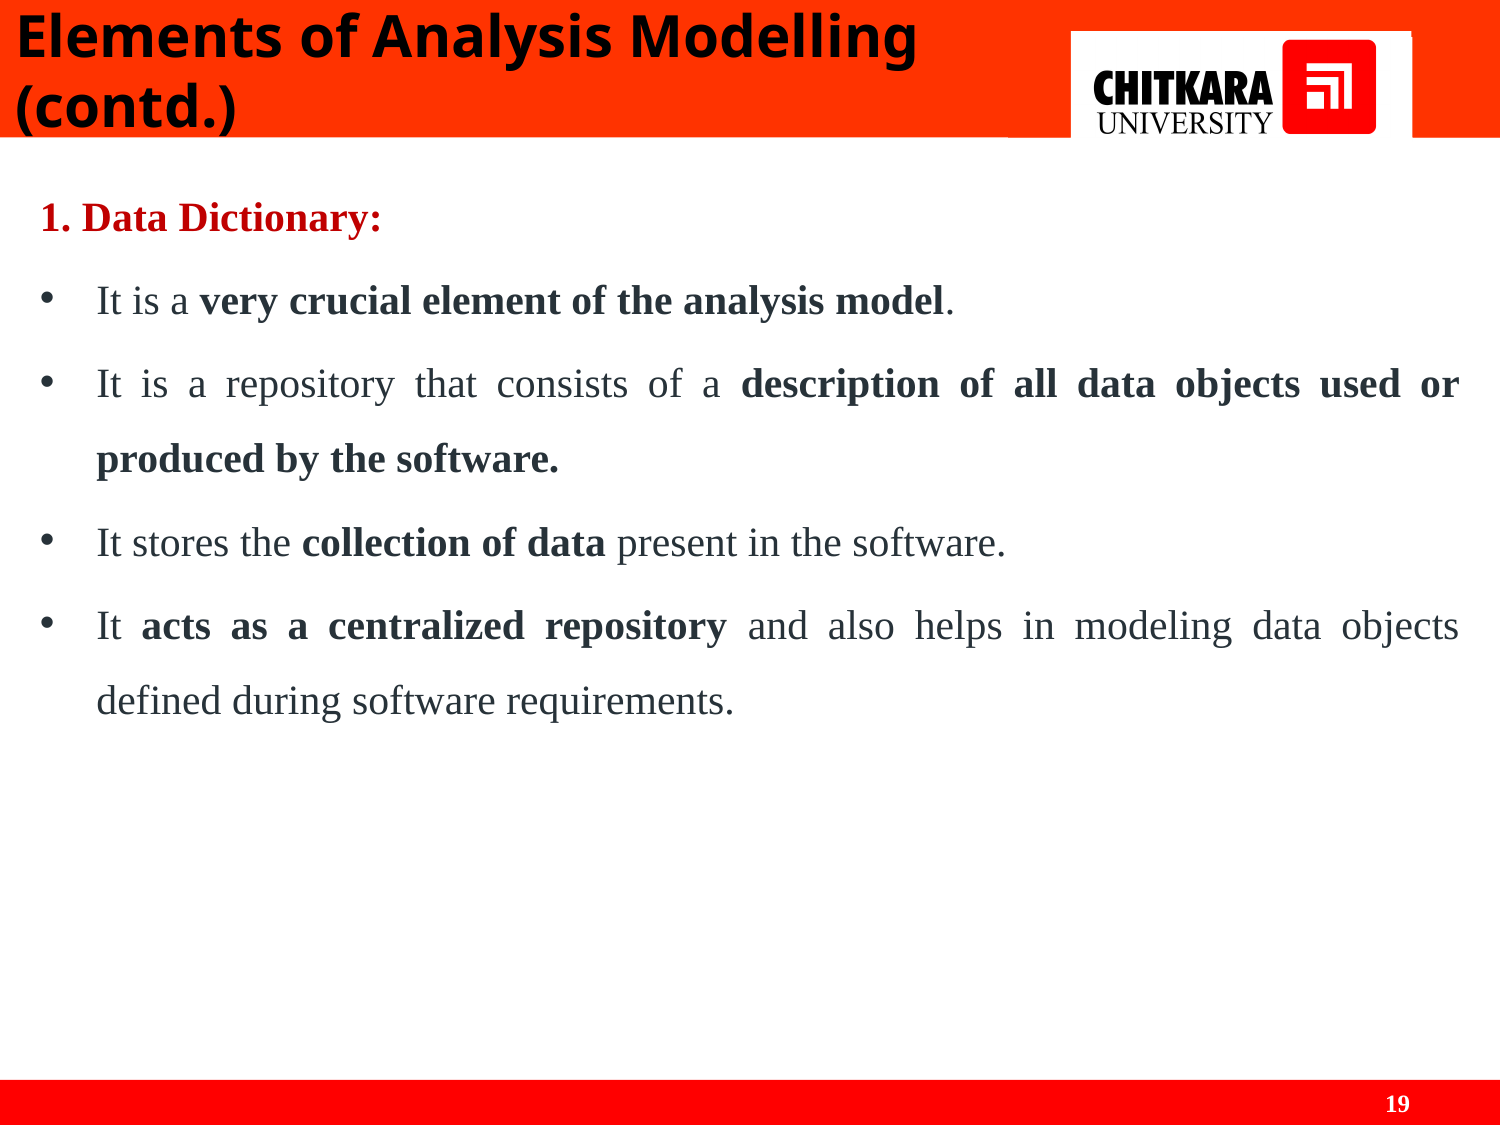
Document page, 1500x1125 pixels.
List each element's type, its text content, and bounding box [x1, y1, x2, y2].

title Elements of Analysis Modelling (contd.) [0, 0, 1063, 138]
slide_number 19 [1074, 1087, 1425, 1117]
list 1. Data Dictionary: It is a very crucial element of the analysis model. It is a repository that consists of a description of all data objects used or produced by the software. It stores the collection of data present in the software. It acts as a centralized repository and also helps in modeling data objects defined during software requirements. [24, 156, 1476, 1013]
picture [1074, 37, 1391, 138]
